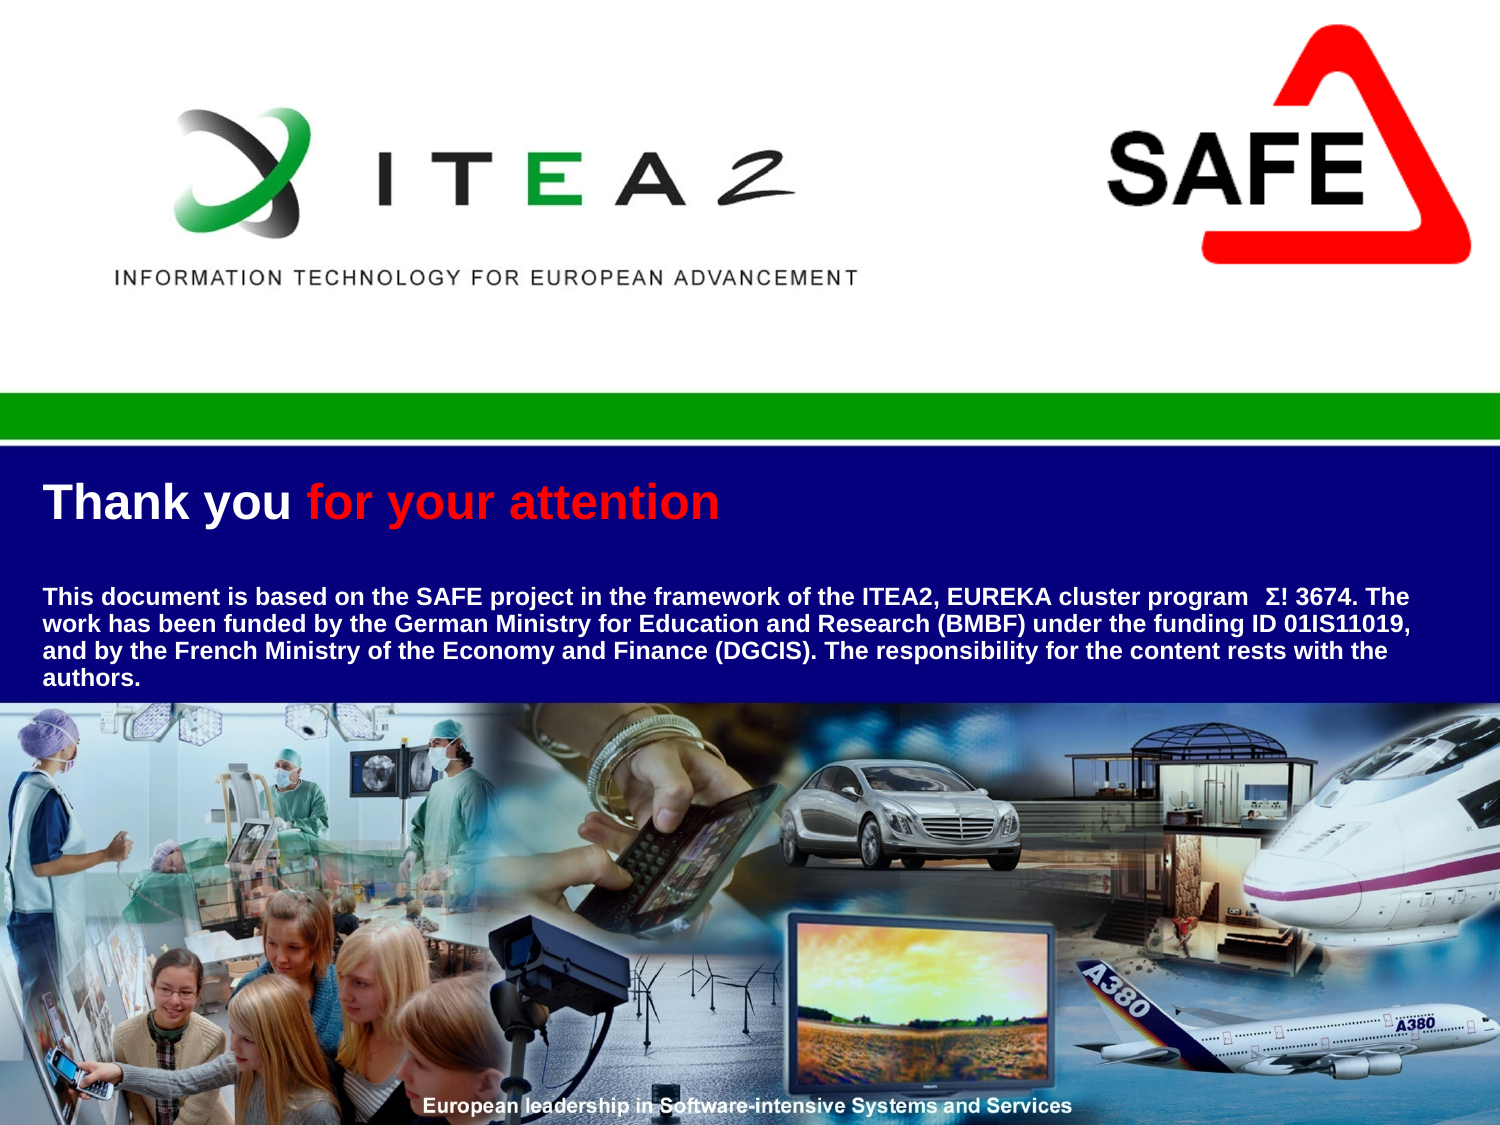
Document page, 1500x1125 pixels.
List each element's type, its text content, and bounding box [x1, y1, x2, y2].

picture [0, 0, 1500, 1125]
title Thank you for your attention This document is based on the SAFE project in the framework of the ITEA2, EUREKA cluster program Σ! 3674. The work has been funded by the German Ministry for Education and Research (BMBF) under the funding ID 01IS11019, and by the French Ministry of the Economy and Finance (DGCIS). The responsibility for the content rests with the authors. [27, 450, 1466, 700]
